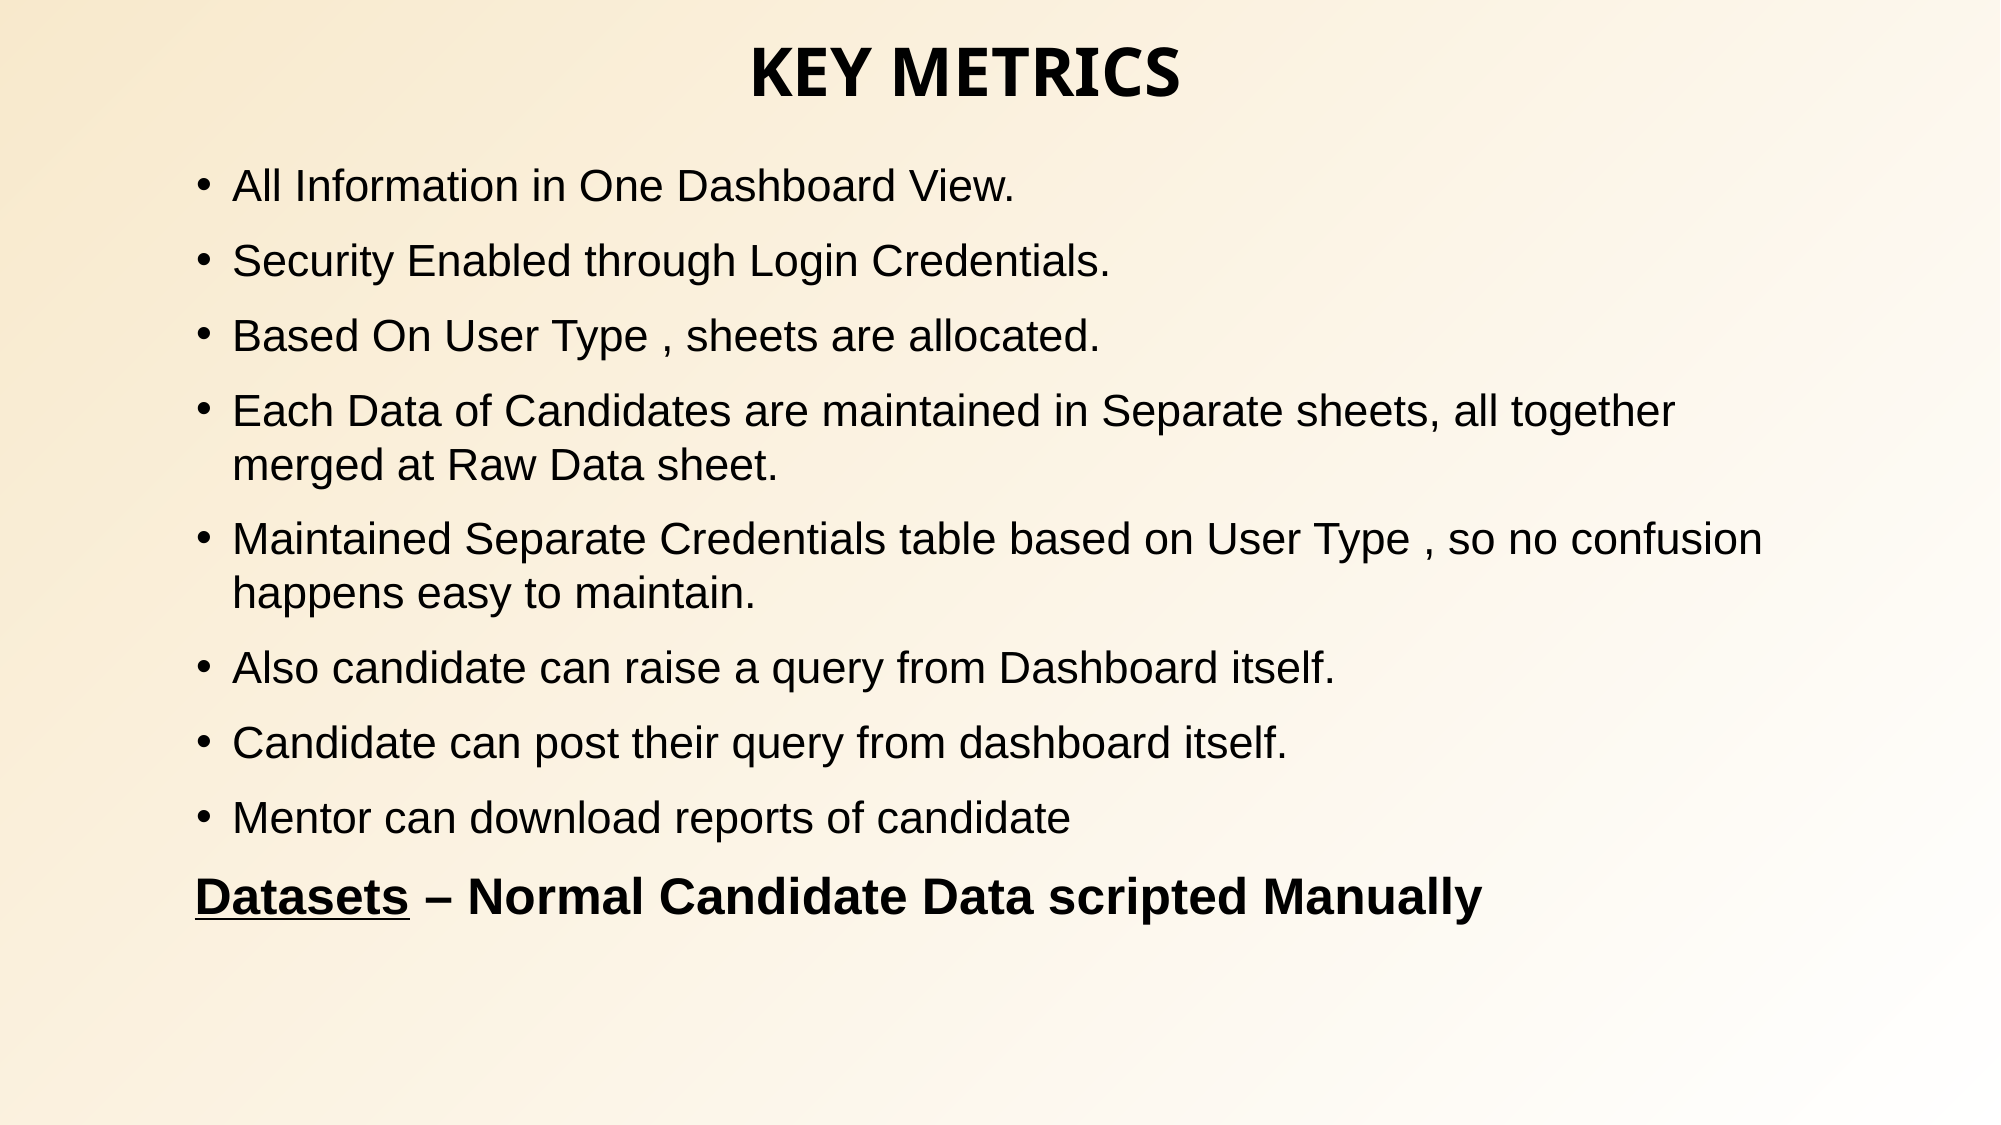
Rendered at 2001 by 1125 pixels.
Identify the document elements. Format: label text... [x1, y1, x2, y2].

title KEY METRICS [152, 30, 1778, 119]
list All Information in One Dashboard View. Security Enabled through Login Credentials. Based On User Type , sheets are allocated. Each Data of Candidates are maintained in Separate sheets, all together merged at Raw Data sheet. Maintained Separate Credentials table based on User Type , so no confusion happens easy to maintain. Also candidate can raise a query from Dashboard itself. Candidate can post their query from dashboard itself. Mentor can download reports of candidate Datasets – Normal Candidate Data scripted Manually [179, 149, 1805, 966]
